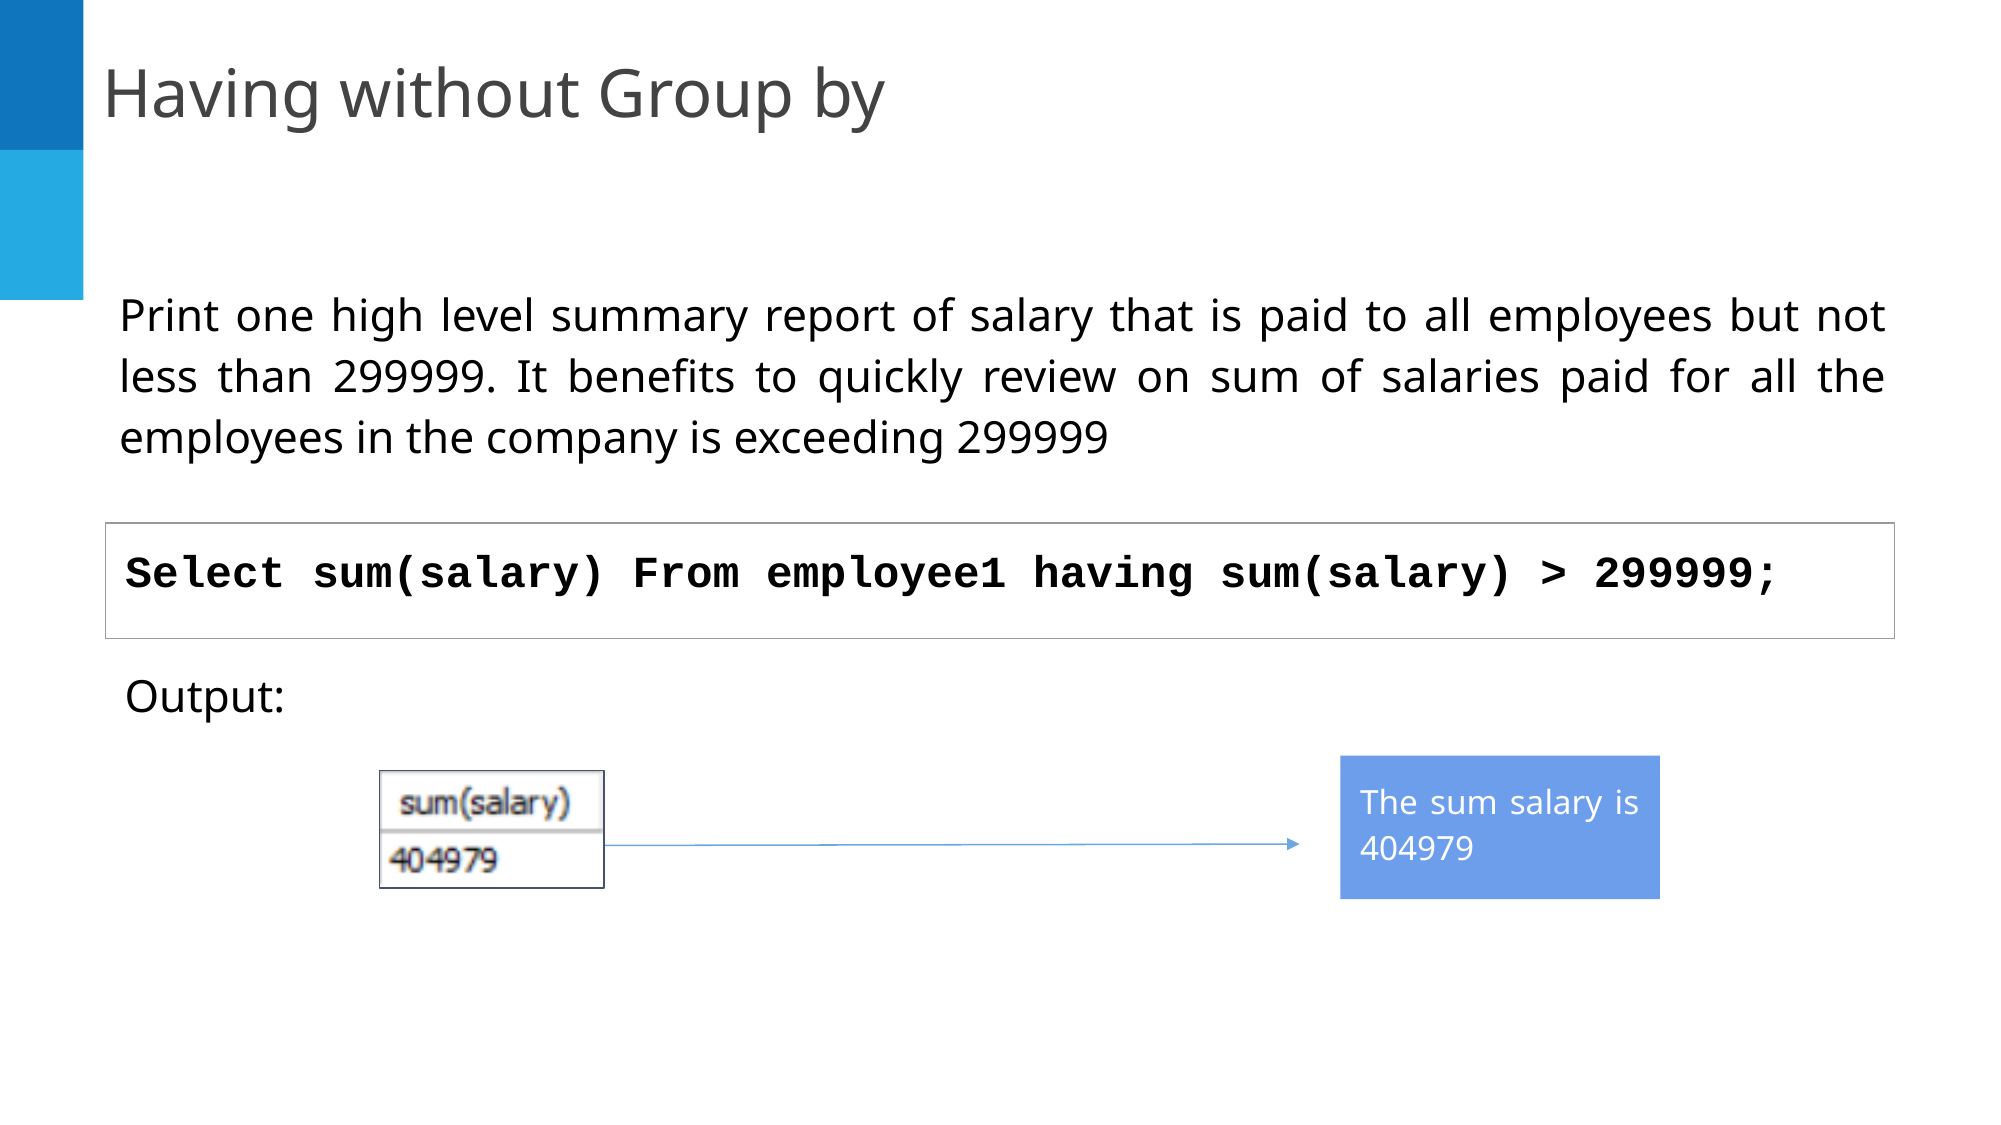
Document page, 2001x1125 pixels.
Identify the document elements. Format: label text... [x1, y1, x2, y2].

picture [380, 770, 604, 888]
text_box Having without Group by [84, 30, 1713, 147]
text_box Print one high level summary report of salary that is paid to all employees but not less than 299999. It benefits to quickly review on sum of salaries paid for all the employees in the company is exceeding 299999 [99, 258, 1909, 478]
text_box The sum salary is 404979 [1340, 755, 1660, 900]
text_box [0, 149, 84, 300]
text_box Output: [104, 648, 328, 739]
text_box [0, 0, 84, 149]
text_box Select sum(salary) From employee1 having sum(salary) > 299999; [105, 522, 1895, 639]
